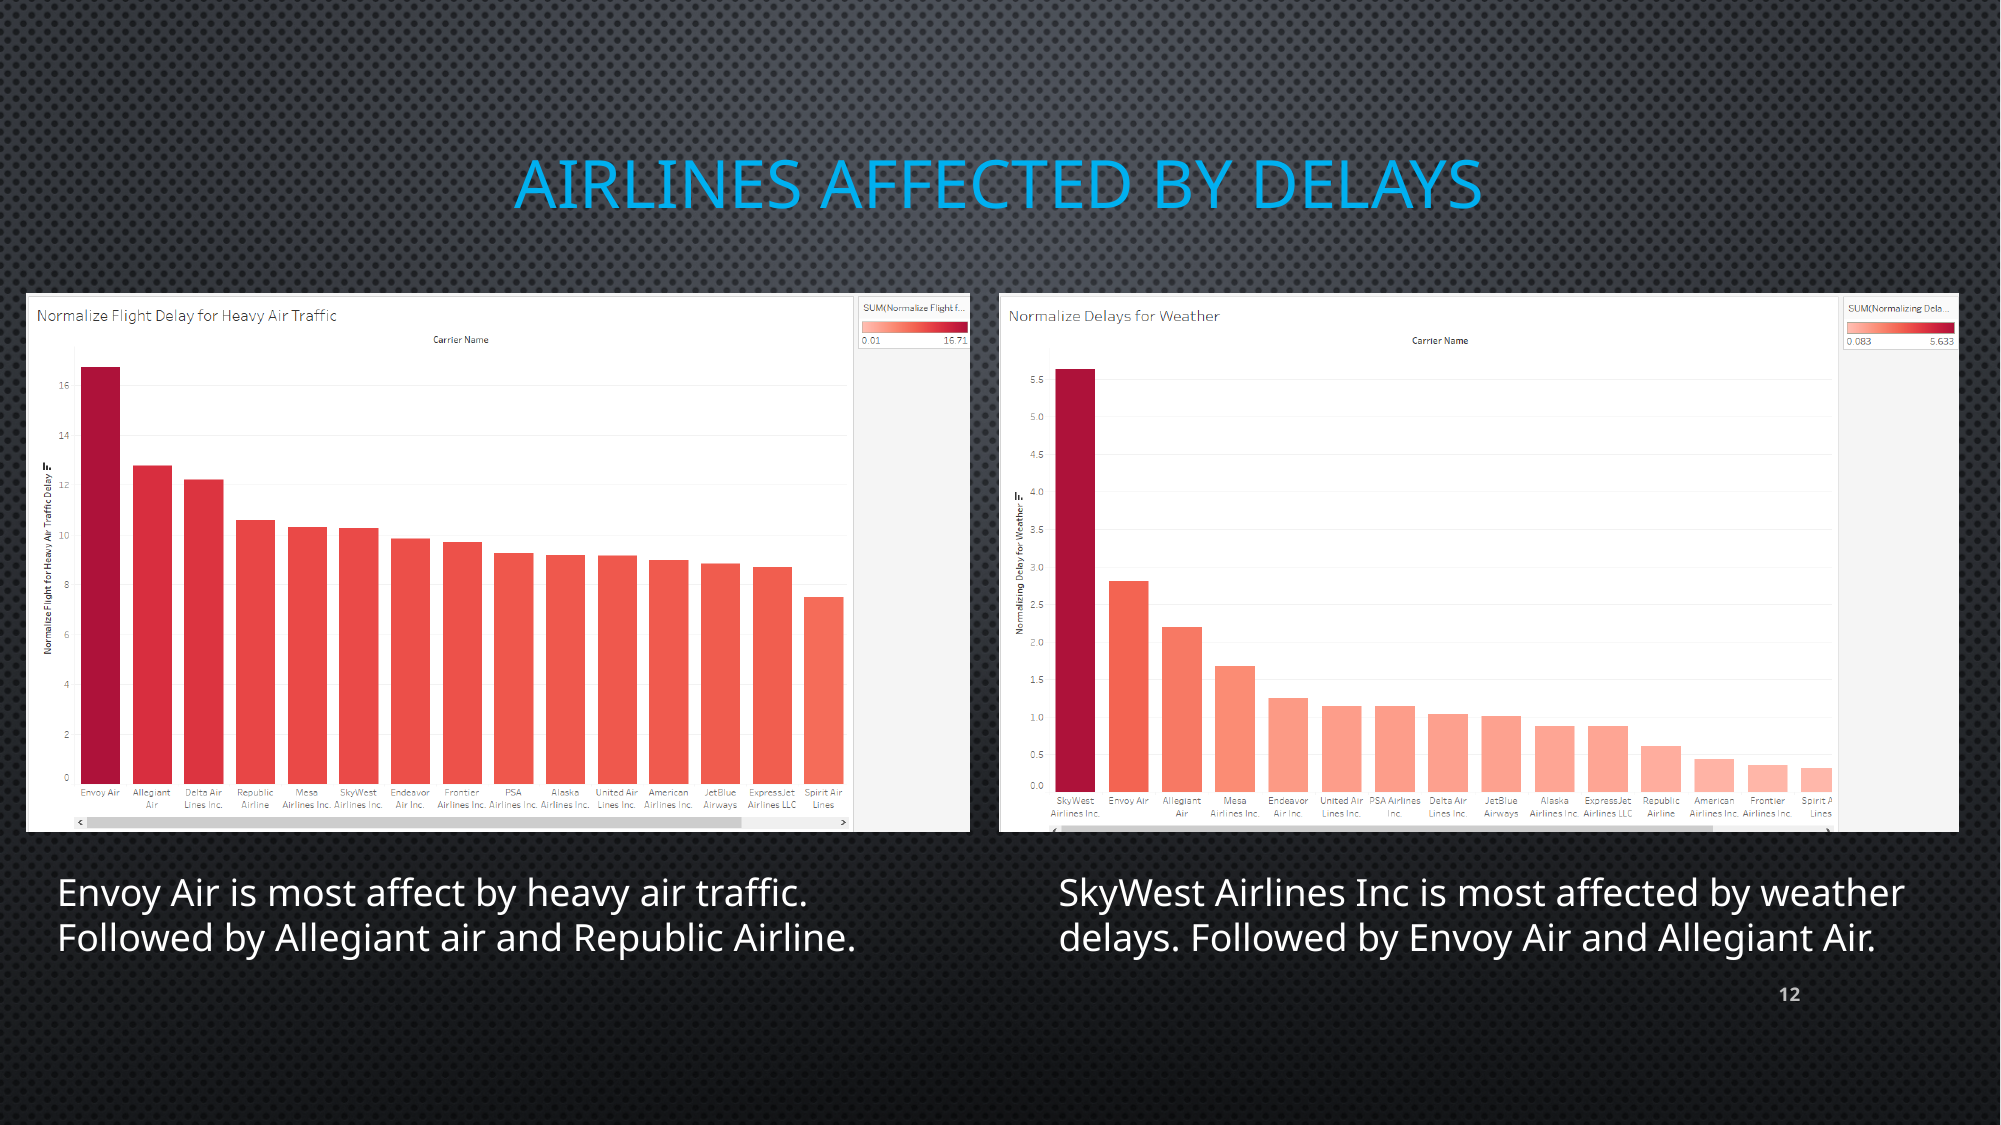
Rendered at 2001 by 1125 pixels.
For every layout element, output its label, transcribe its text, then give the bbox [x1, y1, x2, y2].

text_box Envoy Air is most affect by heavy air traffic. Followed by Allegiant air and Republic Airline. [42, 862, 939, 967]
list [26, 293, 970, 832]
slide_number 12 [1724, 967, 1816, 1025]
picture [999, 293, 1959, 832]
text_box SkyWest Airlines Inc is most affected by weather delays. Followed by Envoy Air and Allegiant Air. [1043, 862, 1927, 967]
title Airlines Affected by Delays [187, 99, 1813, 263]
